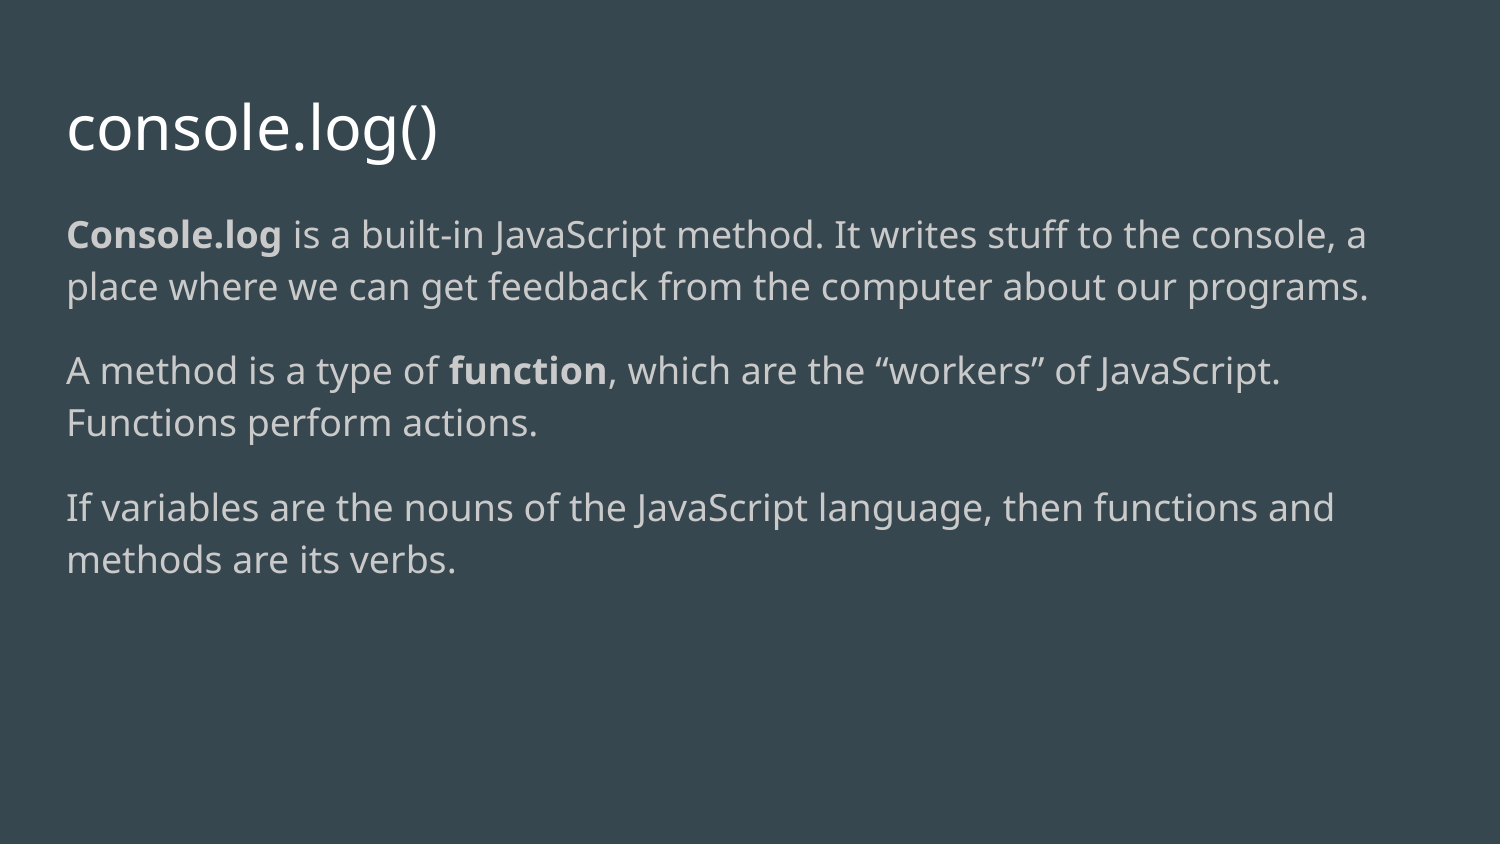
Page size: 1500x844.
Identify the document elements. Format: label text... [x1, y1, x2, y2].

list Console.log is a built-in JavaScript method. It writes stuff to the console, a place where we can get feedback from the computer about our programs. A method is a type of function, which are the “workers” of JavaScript. Functions perform actions. If variables are the nouns of the JavaScript language, then functions and methods are its verbs. [51, 189, 1449, 750]
title console.log() [51, 72, 1449, 167]
